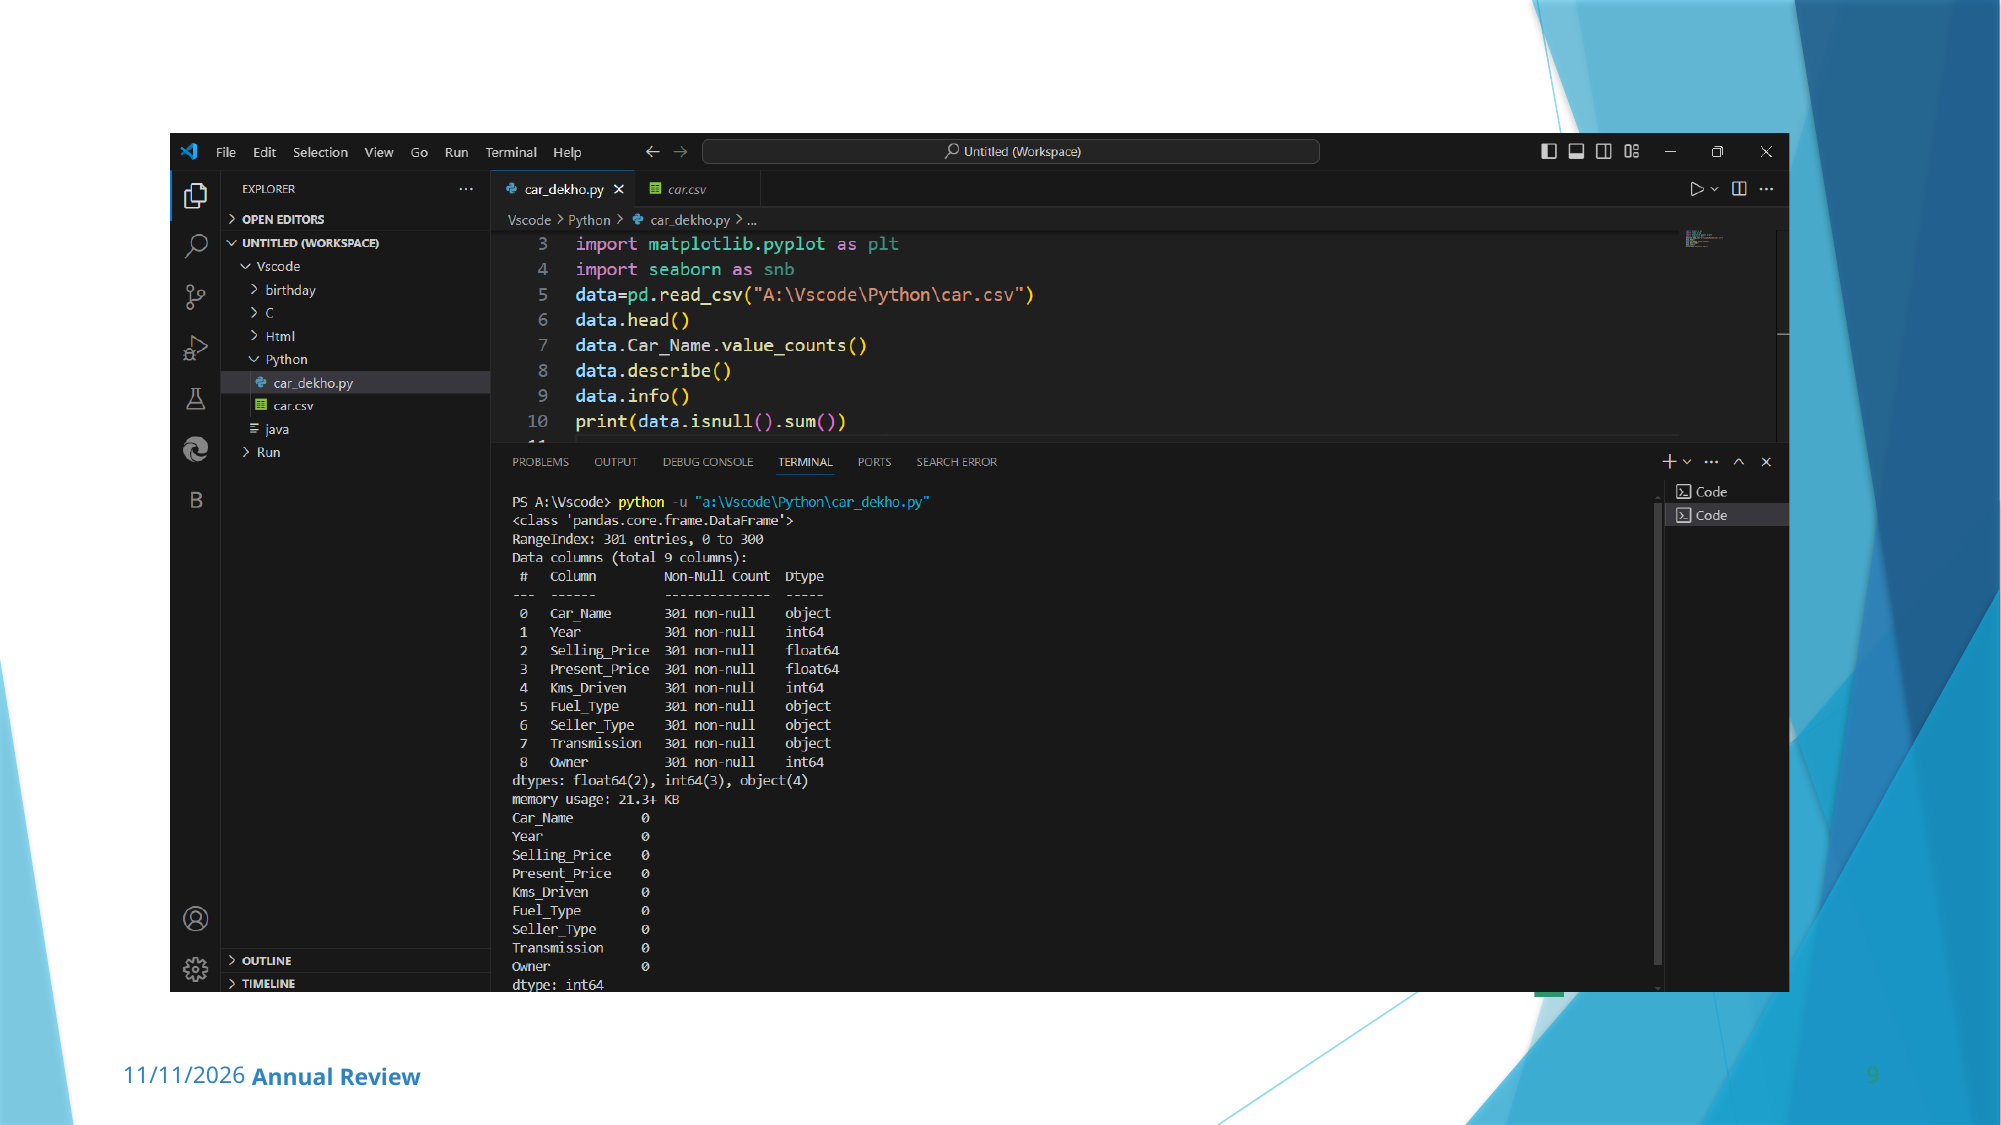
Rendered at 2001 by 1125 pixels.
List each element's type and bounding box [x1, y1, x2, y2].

picture [169, 132, 1790, 993]
